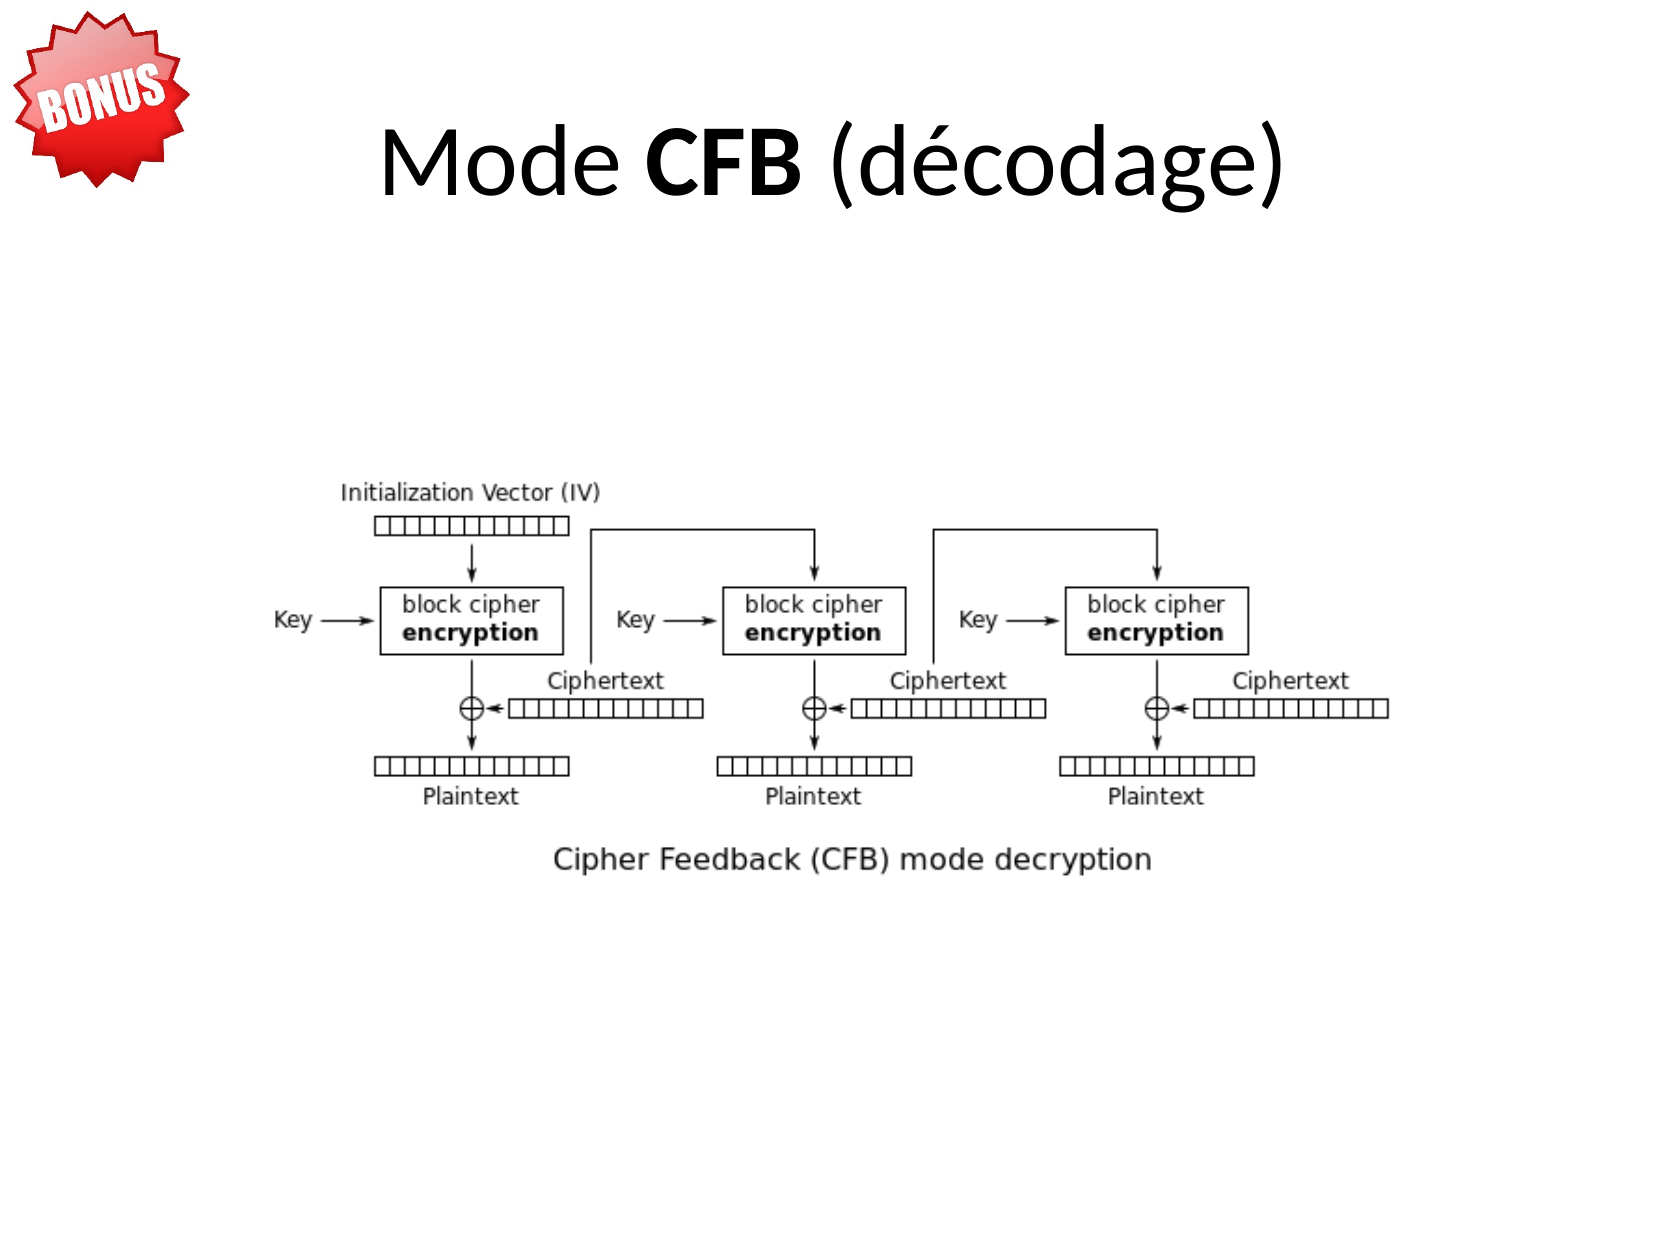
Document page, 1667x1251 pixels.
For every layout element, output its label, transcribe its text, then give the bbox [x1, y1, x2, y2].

title Mode CFB (décodage) [83, 50, 1584, 259]
picture [7, 4, 196, 193]
picture [274, 449, 1393, 901]
